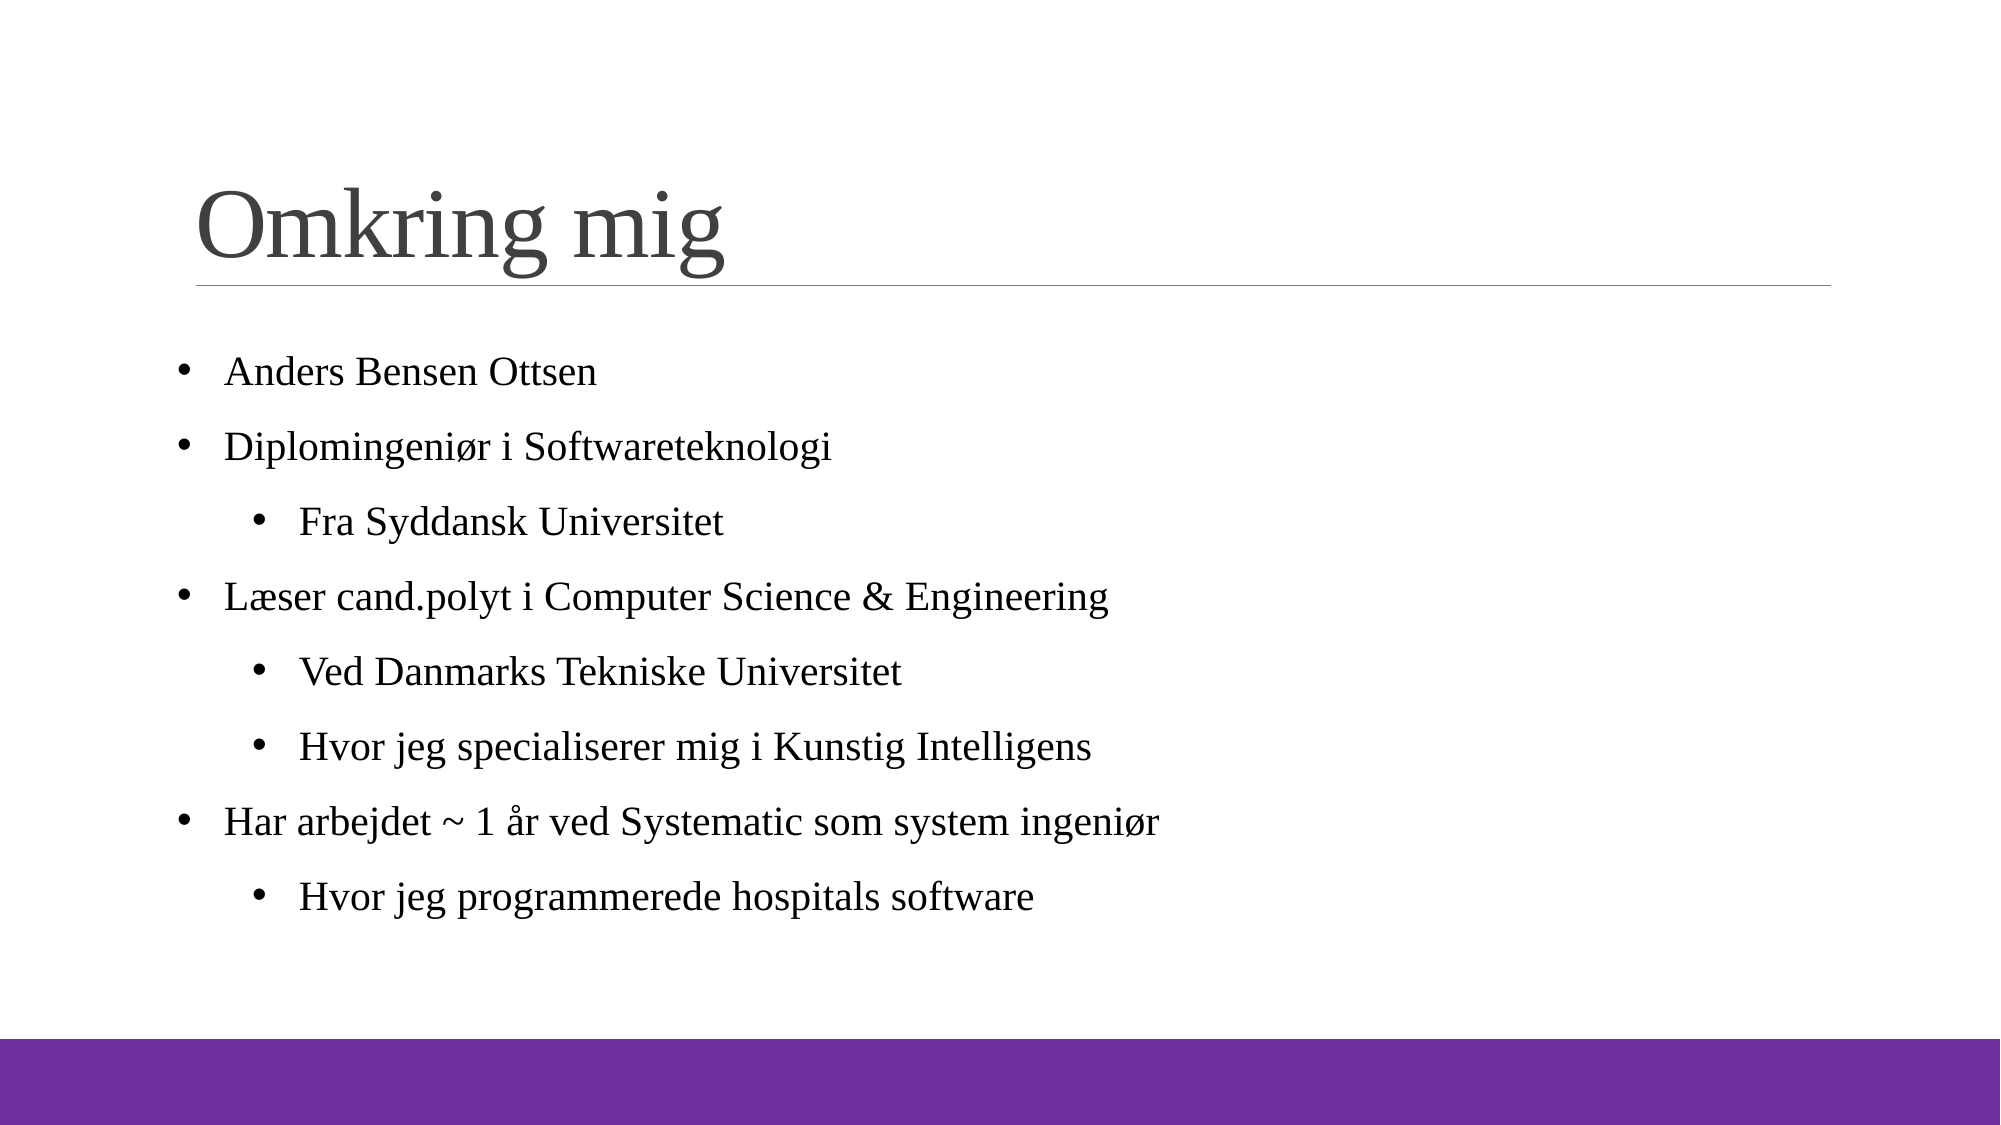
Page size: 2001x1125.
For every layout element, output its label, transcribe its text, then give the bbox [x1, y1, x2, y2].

title Omkring mig [180, 47, 1830, 285]
text_box Anders Bensen Ottsen Diplomingeniør i Softwareteknologi Fra Syddansk Universitet Læser cand.polyt i Computer Science & Engineering Ved Danmarks Tekniske Universitet Hvor jeg specialiserer mig i Kunstig Intelligens Har arbejdet ~ 1 år ved Systematic som system ingeniør Hvor jeg programmerede hospitals software [162, 311, 1838, 1062]
